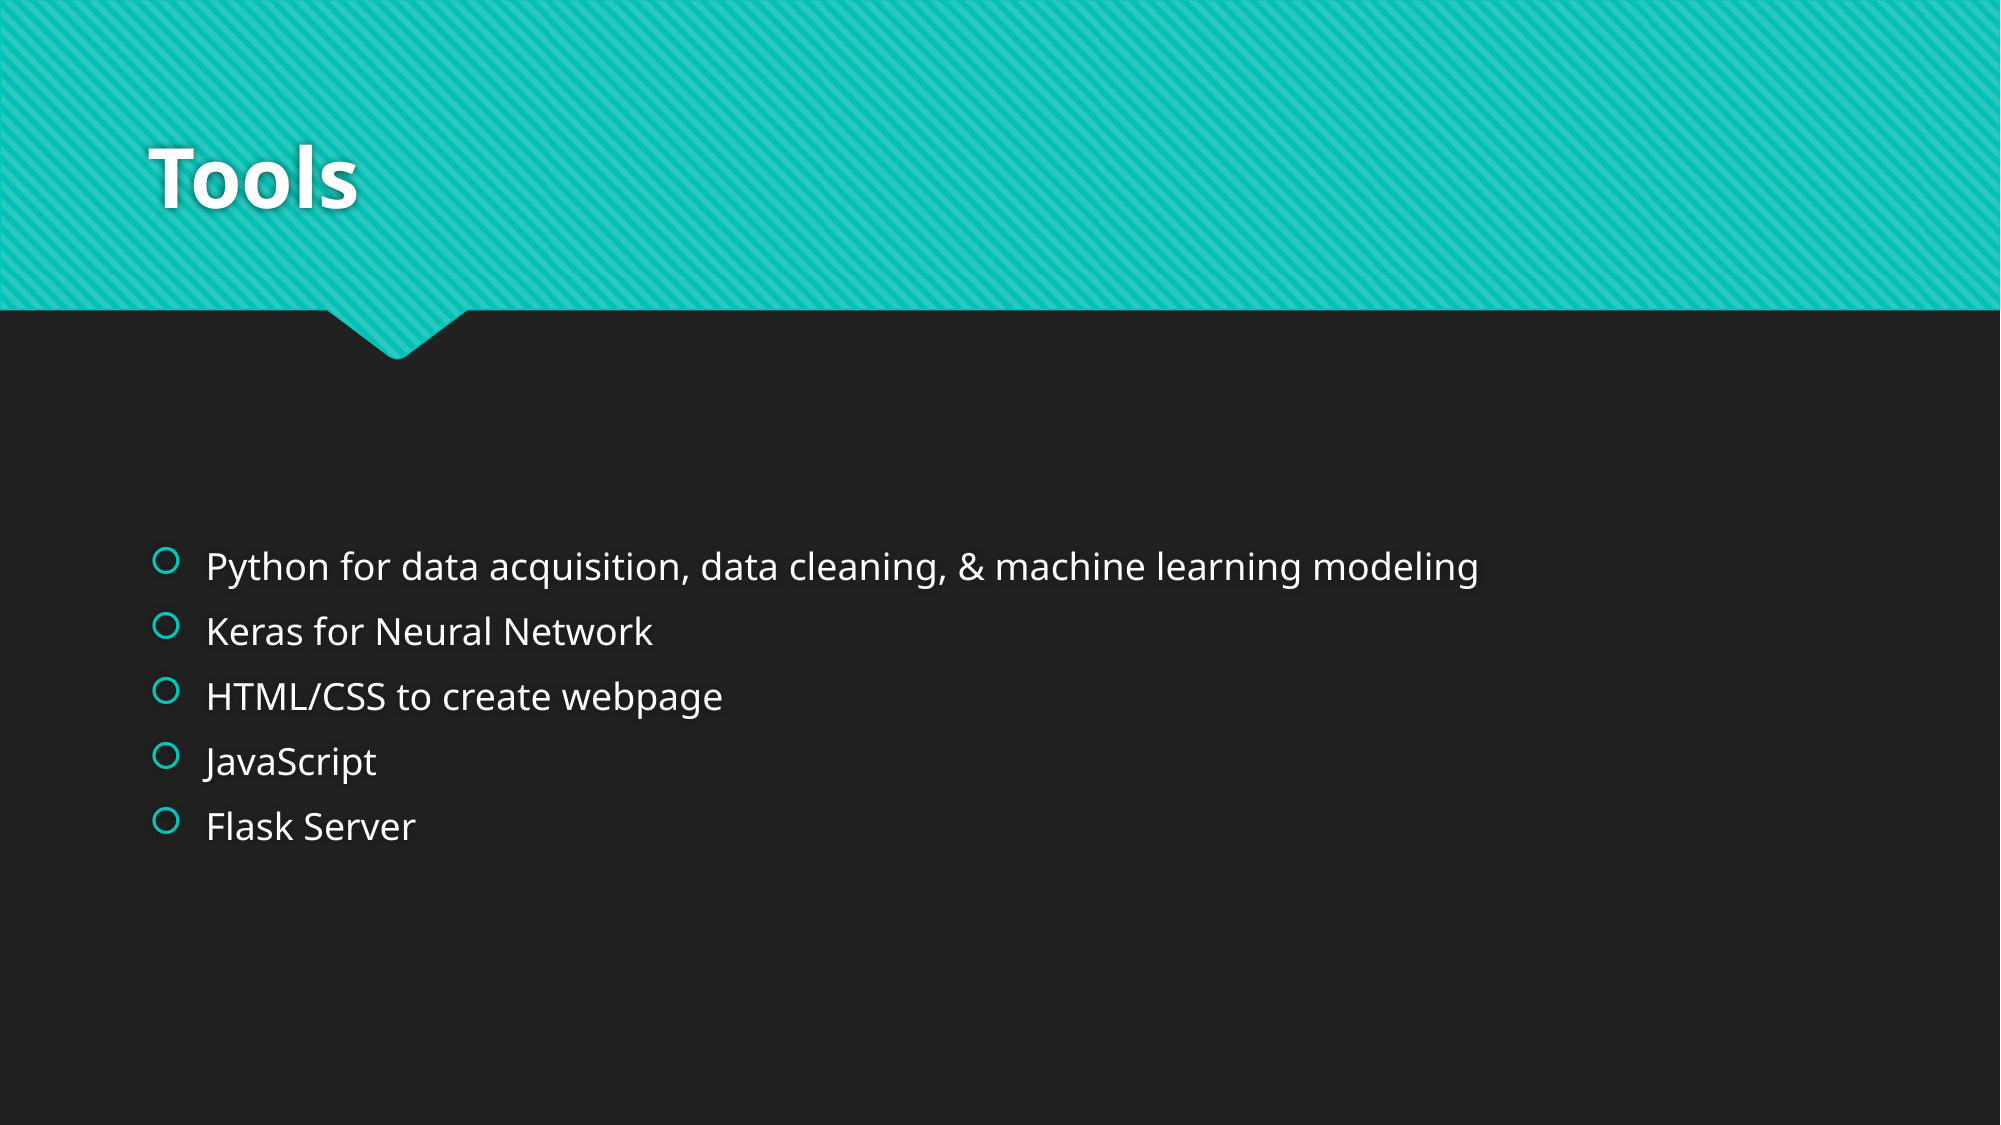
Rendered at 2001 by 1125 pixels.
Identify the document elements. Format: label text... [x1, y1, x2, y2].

list Python for data acquisition, data cleaning, & machine learning modeling Keras for Neural Network HTML/CSS to create webpage JavaScript Flask Server [134, 364, 1866, 962]
title Tools [132, 73, 1868, 233]
